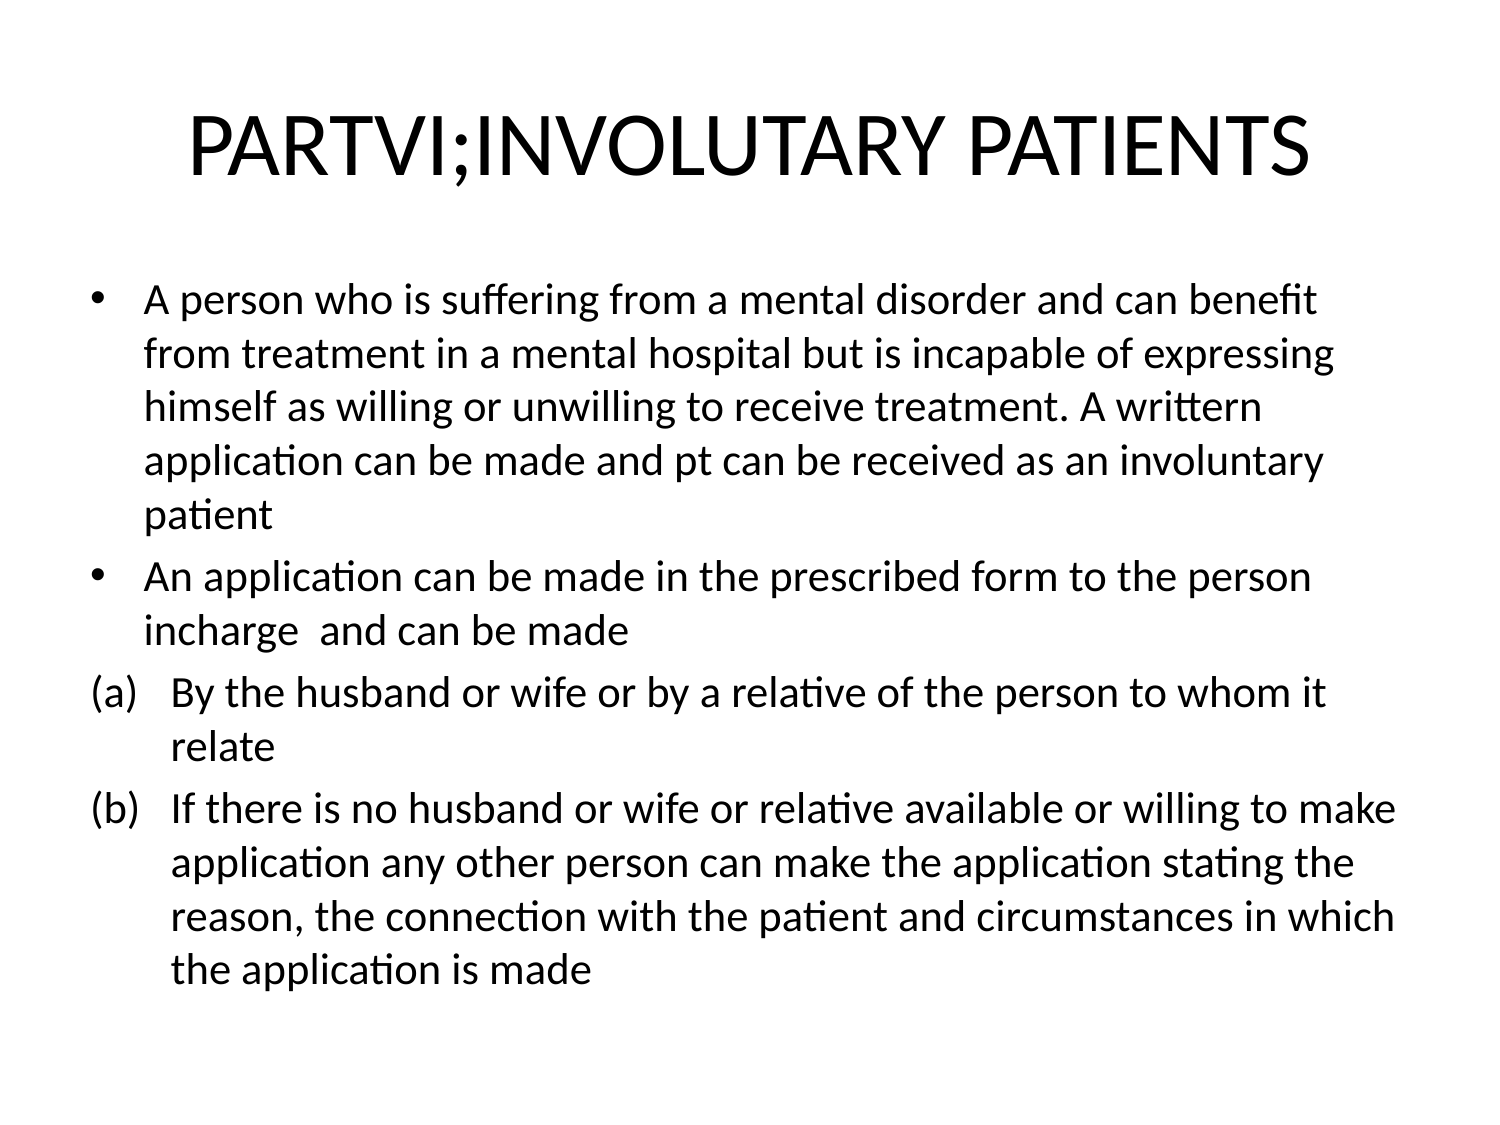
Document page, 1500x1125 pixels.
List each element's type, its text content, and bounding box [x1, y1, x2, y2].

list A person who is suffering from a mental disorder and can benefit from treatment in a mental hospital but is incapable of expressing himself as willing or unwilling to receive treatment. A writtern application can be made and pt can be received as an involuntary patient An application can be made in the prescribed form to the person incharge and can be made By the husband or wife or by a relative of the person to whom it relate If there is no husband or wife or relative available or willing to make application any other person can make the application stating the reason, the connection with the patient and circumstances in which the application is made [75, 262, 1425, 1005]
title PARTVI;INVOLUTARY PATIENTS [75, 45, 1425, 233]
